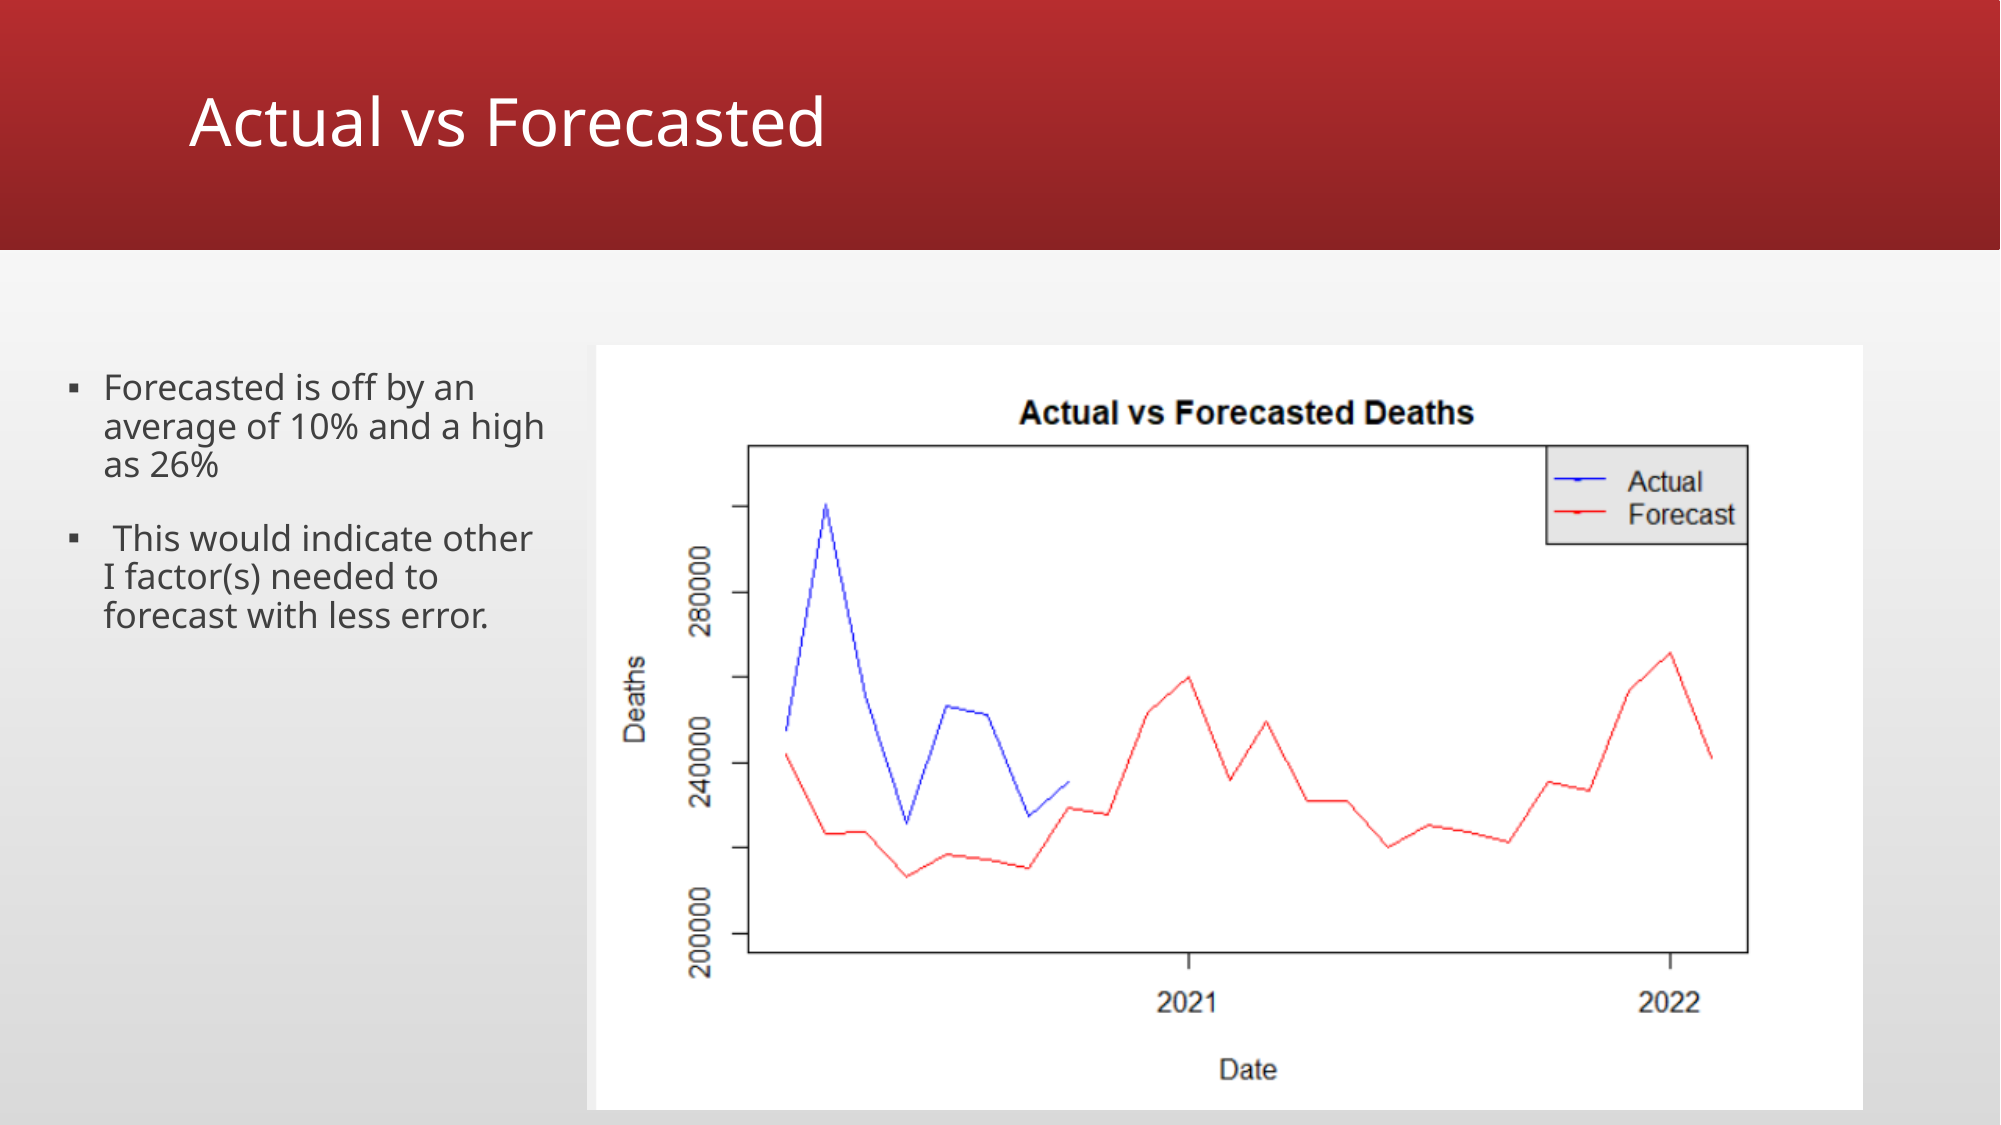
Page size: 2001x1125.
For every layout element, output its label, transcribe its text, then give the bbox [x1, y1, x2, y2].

list Forecasted is off by an average of 10% and a high as 26% This would indicate other I factor(s) needed to forecast with less error. [52, 362, 563, 672]
title Actual vs Forecasted [174, 16, 1825, 234]
picture [587, 345, 1863, 1110]
